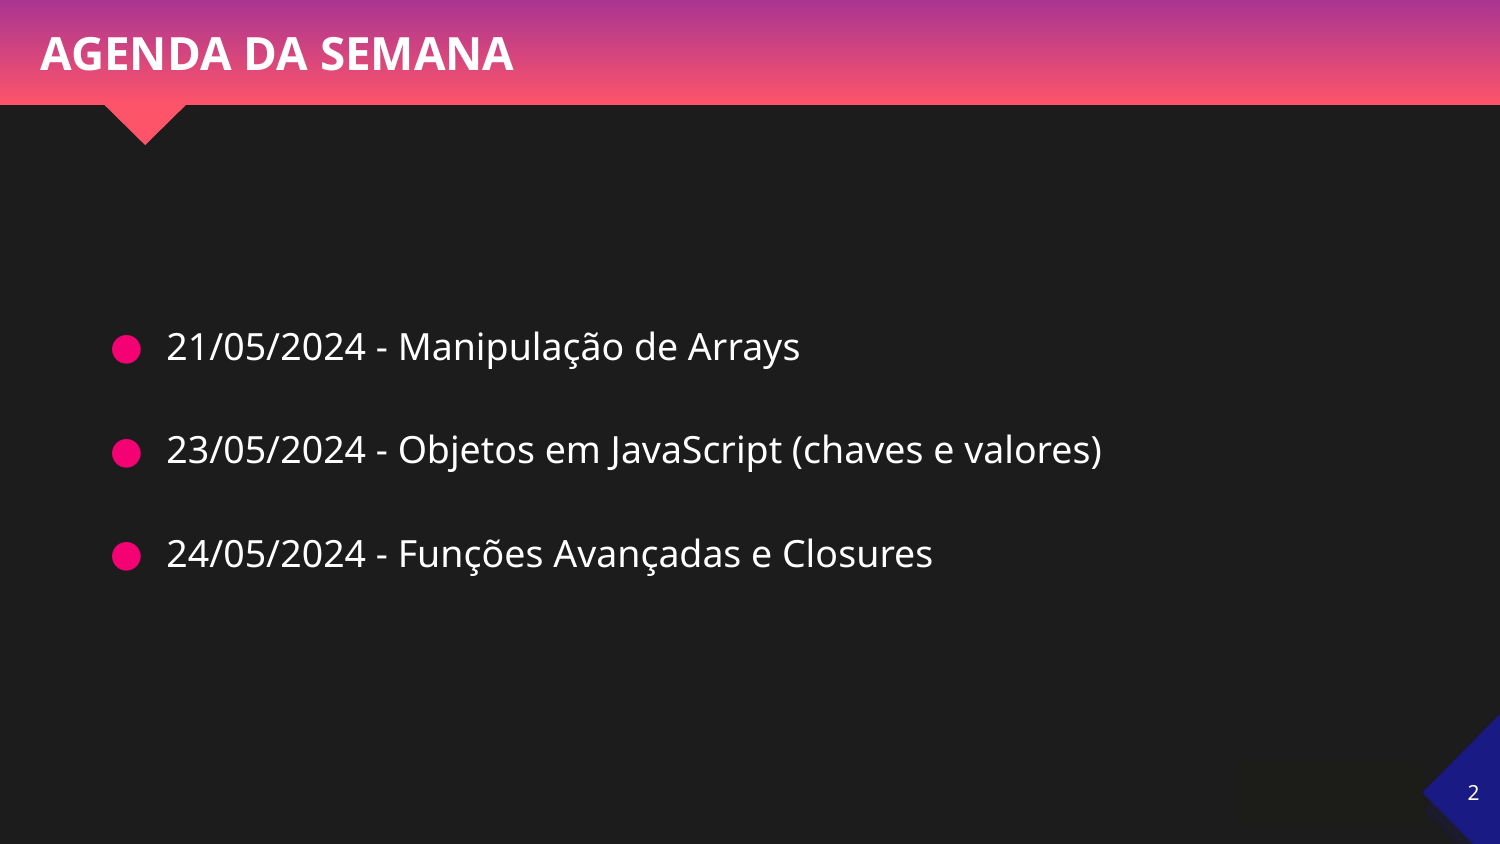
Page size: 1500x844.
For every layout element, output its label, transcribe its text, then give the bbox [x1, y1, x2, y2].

picture [1417, 712, 1500, 844]
slide_number ‹#› [1446, 771, 1500, 817]
text_box 21/05/2024 - Manipulação de Arrays 23/05/2024 - Objetos em JavaScript (chaves e valores) 24/05/2024 - Funções Avançadas e Closures [76, 173, 1424, 718]
title AGENDA DA SEMANA [25, 0, 1475, 105]
